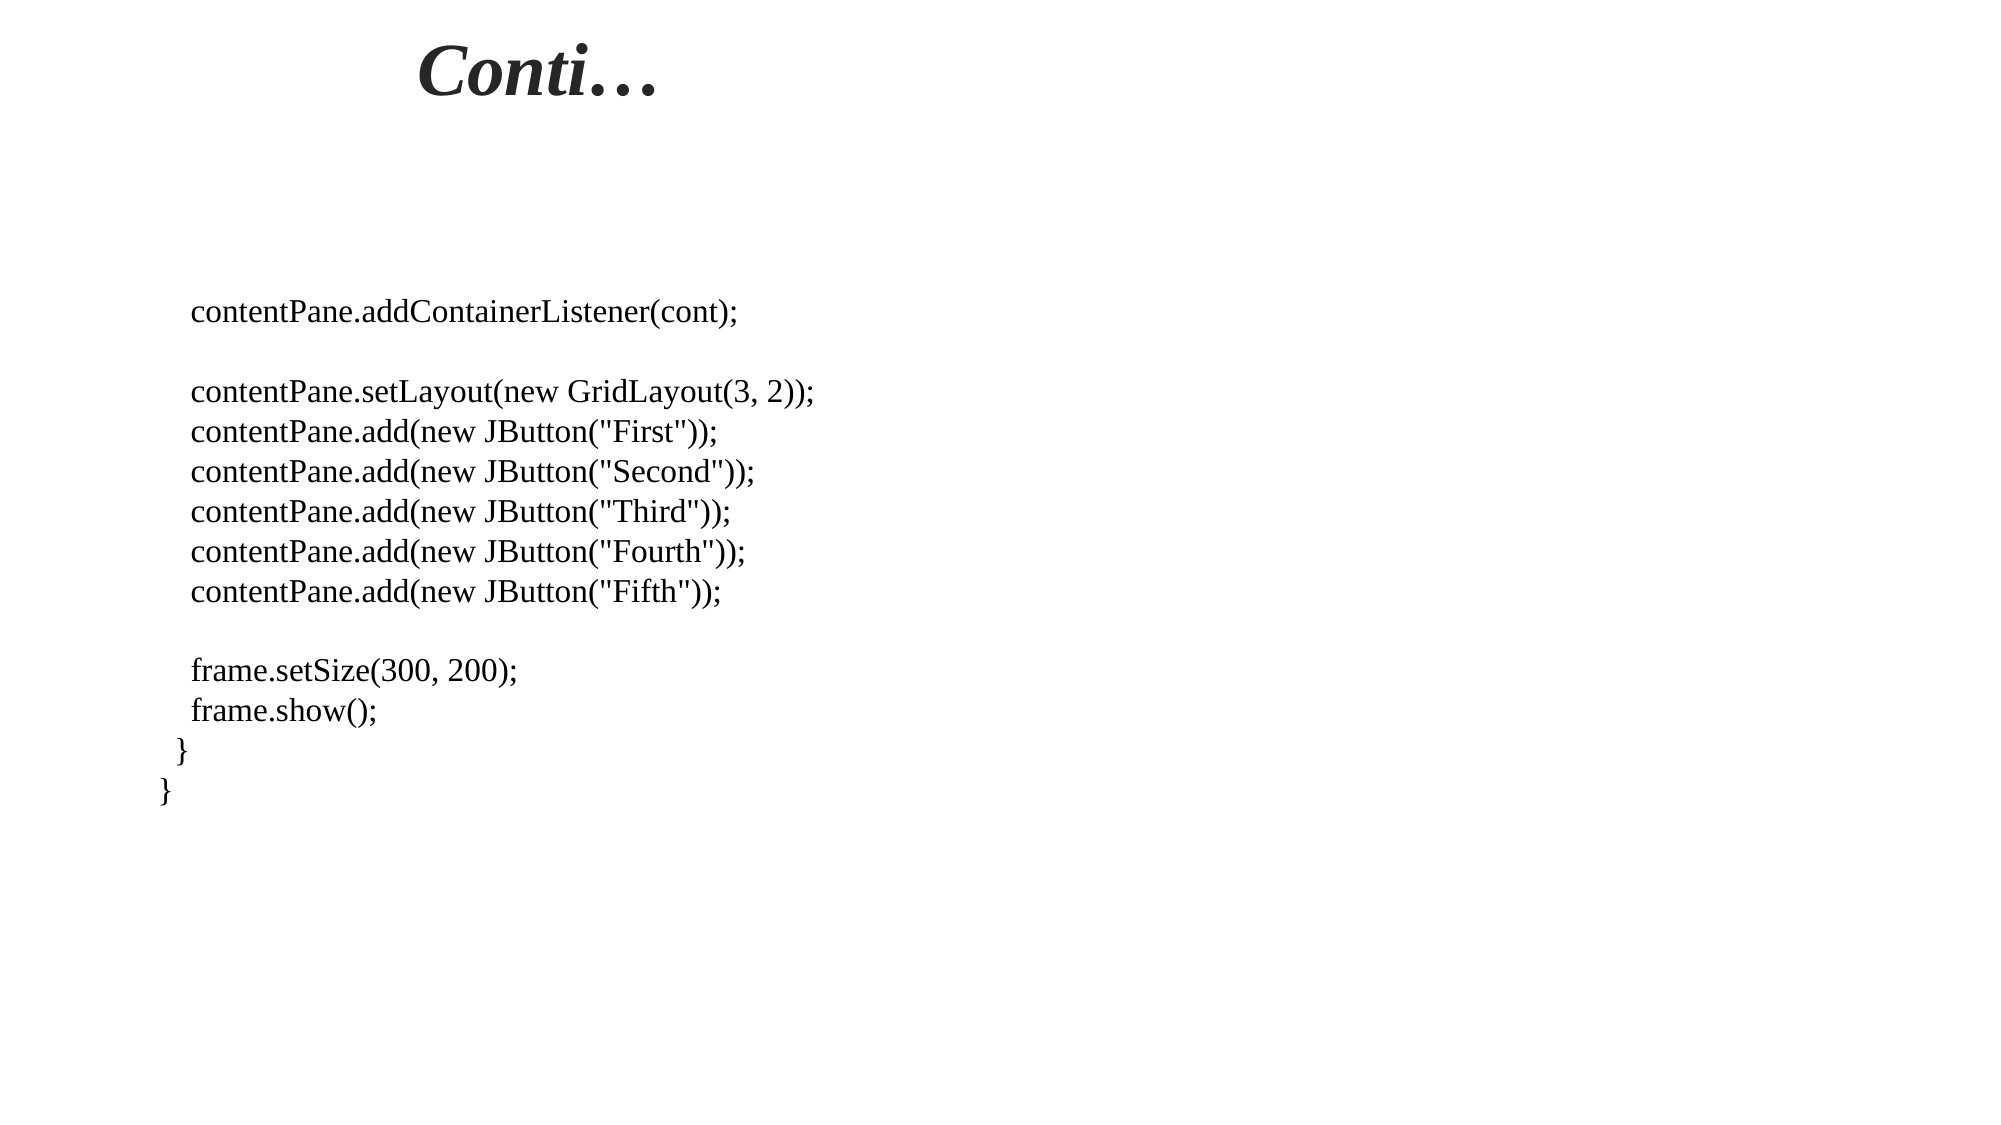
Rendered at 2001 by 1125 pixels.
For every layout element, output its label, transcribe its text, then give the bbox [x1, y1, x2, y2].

text_box contentPane.addContainerListener(cont); contentPane.setLayout(new GridLayout(3, 2)); contentPane.add(new JButton("First")); contentPane.add(new JButton("Second")); contentPane.add(new JButton("Third")); contentPane.add(new JButton("Fourth")); contentPane.add(new JButton("Fifth")); frame.setSize(300, 200); frame.show(); } } [142, 241, 1532, 816]
text_box Conti… [402, 23, 1807, 155]
